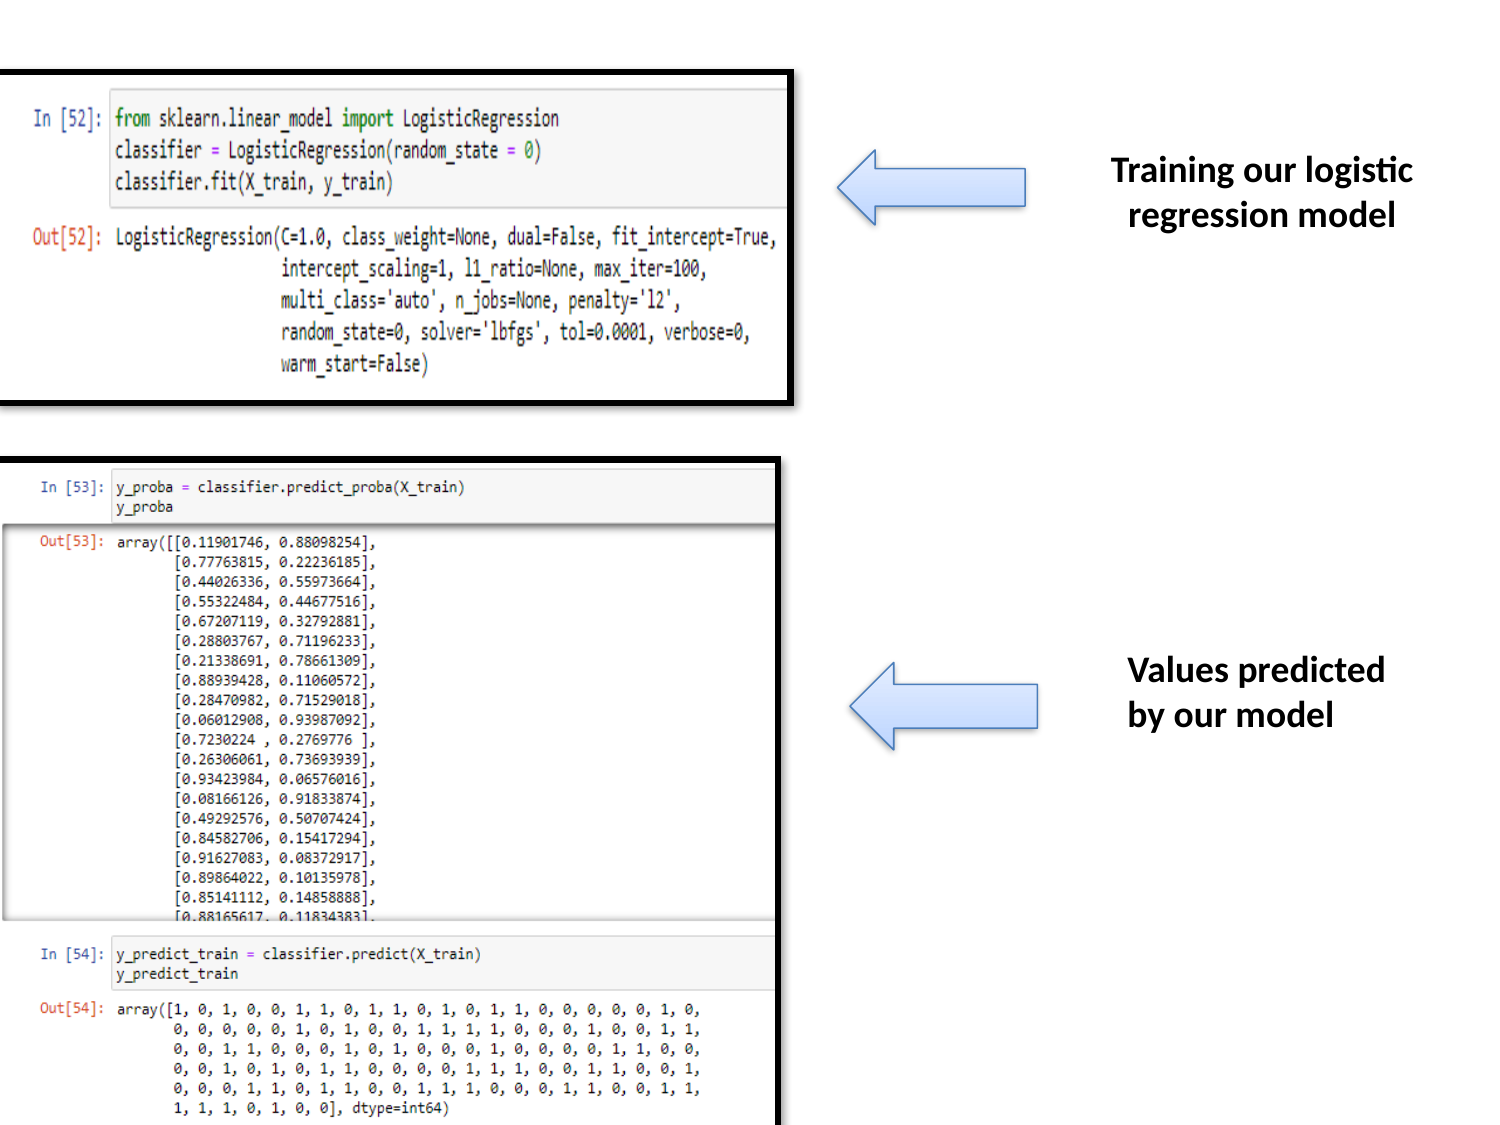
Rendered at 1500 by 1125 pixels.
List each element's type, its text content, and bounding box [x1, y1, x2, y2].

text_box Training our logistic regression model [1025, 137, 1500, 243]
text_box Values predicted by our model [1112, 637, 1413, 743]
picture [0, 74, 788, 401]
picture [0, 462, 776, 1125]
text_box [849, 662, 1038, 750]
text_box [837, 149, 1026, 225]
